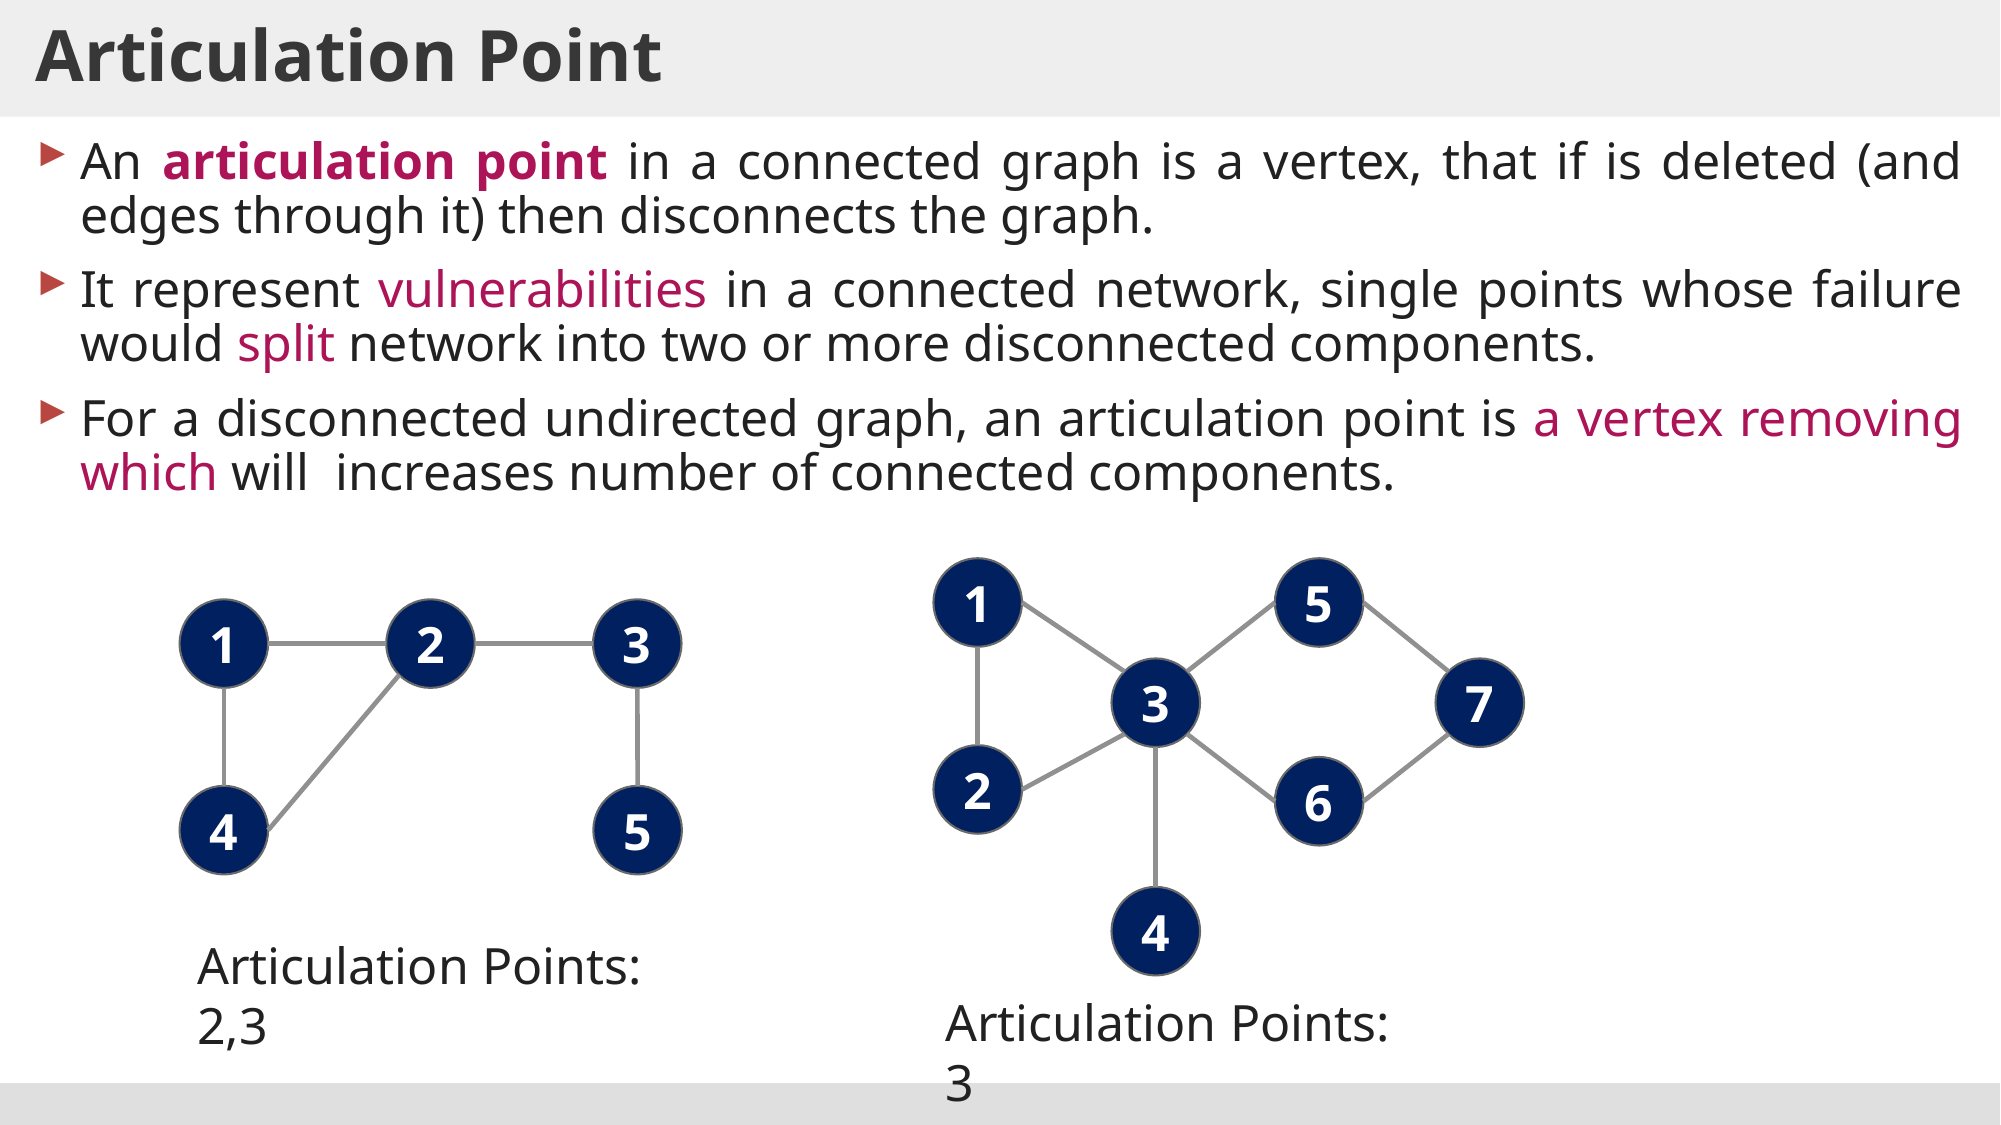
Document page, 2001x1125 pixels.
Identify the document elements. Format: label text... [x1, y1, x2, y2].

list An articulation point in a connected graph is a vertex, that if is deleted (and edges through it) then disconnects the graph. It represent vulnerabilities in a connected network, single points whose failure would split network into two or more disconnected components. For a disconnected undirected graph, an articulation point is a vertex removing which will increases number of connected components. [21, 128, 1979, 1046]
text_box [1363, 602, 1449, 672]
text_box 5 [592, 784, 683, 876]
text_box 2 [932, 744, 1023, 835]
text_box 2 [385, 598, 476, 689]
text_box 1 [178, 598, 269, 689]
text_box 5 [1274, 557, 1365, 648]
text_box 4 [1110, 886, 1202, 977]
text_box 3 [592, 598, 683, 689]
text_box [1187, 734, 1275, 802]
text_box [268, 674, 400, 831]
text_box Articulation Points: 2,3 [182, 927, 679, 1063]
text_box 7 [1434, 657, 1526, 749]
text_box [1187, 602, 1275, 672]
text_box 1 [932, 557, 1023, 648]
title Articulation Point [0, 0, 2000, 117]
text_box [1363, 734, 1449, 802]
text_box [1021, 602, 1125, 672]
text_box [1021, 734, 1125, 790]
text_box Articulation Points: 3 [930, 983, 1427, 1119]
text_box 3 [1110, 657, 1202, 748]
text_box 4 [178, 784, 270, 876]
text_box 6 [1274, 755, 1365, 847]
